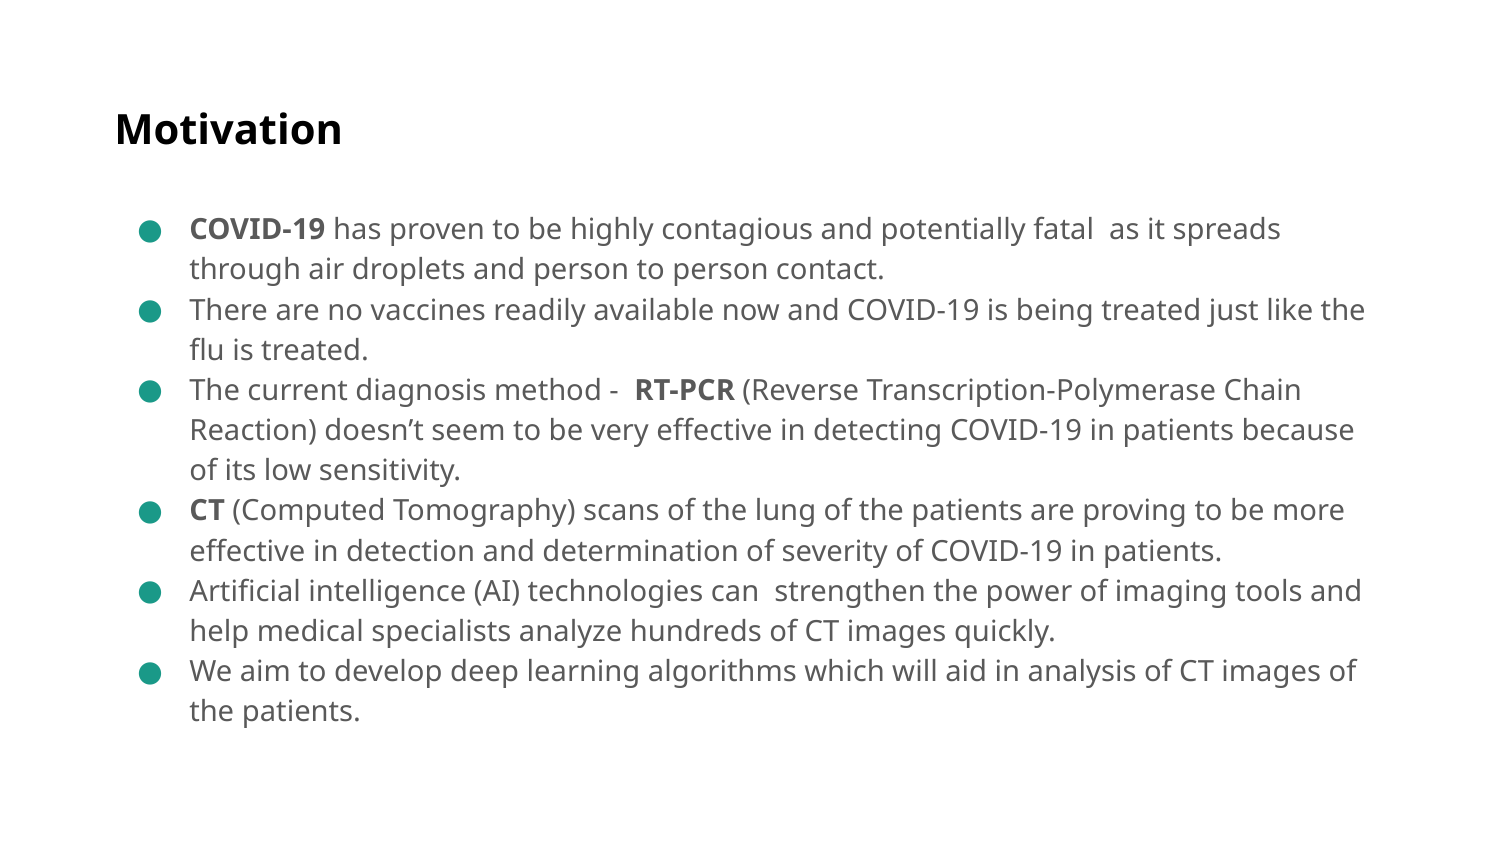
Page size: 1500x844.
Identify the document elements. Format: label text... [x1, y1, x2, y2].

list COVID-19 has proven to be highly contagious and potentially fatal as it spreads through air droplets and person to person contact. There are no vaccines readily available now and COVID-19 is being treated just like the flu is treated. The current diagnosis method - RT-PCR (Reverse Transcription-Polymerase Chain Reaction) doesn’t seem to be very effective in detecting COVID-19 in patients because of its low sensitivity. CT (Computed Tomography) scans of the lung of the patients are proving to be more effective in detection and determination of severity of COVID-19 in patients. Artificial intelligence (AI) technologies can strengthen the power of imaging tools and help medical specialists analyze hundreds of CT images quickly. We aim to develop deep learning algorithms which will aid in analysis of CT images of the patients. [103, 199, 1397, 771]
title Motivation [103, 75, 1397, 187]
